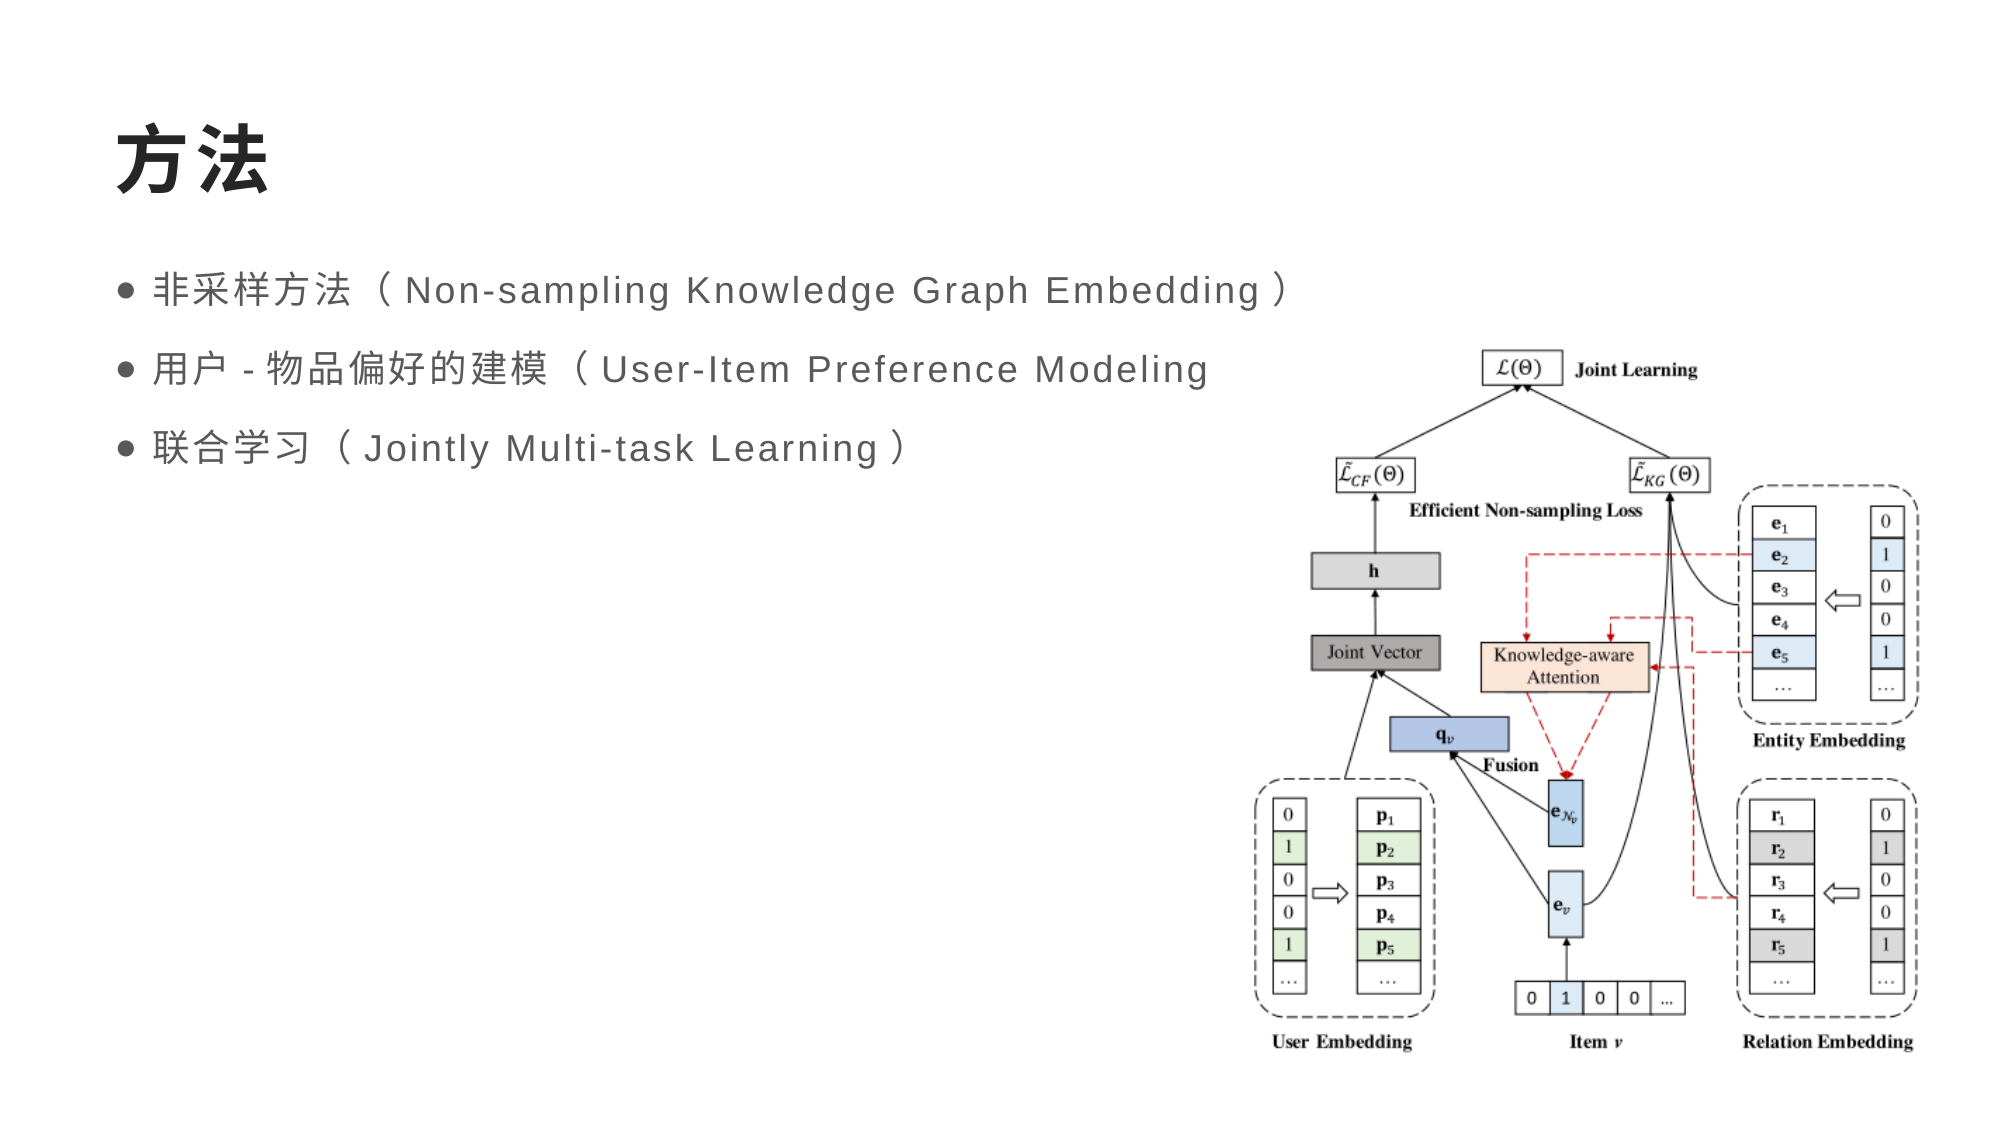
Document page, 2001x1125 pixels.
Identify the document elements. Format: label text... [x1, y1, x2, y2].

list 非采样方法（Non-sampling Knowledge Graph Embedding） 用户-物品偏好的建模（User-Item Preference Modeling） 联合学习（Jointly Multi-task Learning） [99, 244, 1900, 1026]
title 方法 [99, 99, 1900, 216]
picture [1208, 337, 1956, 1061]
